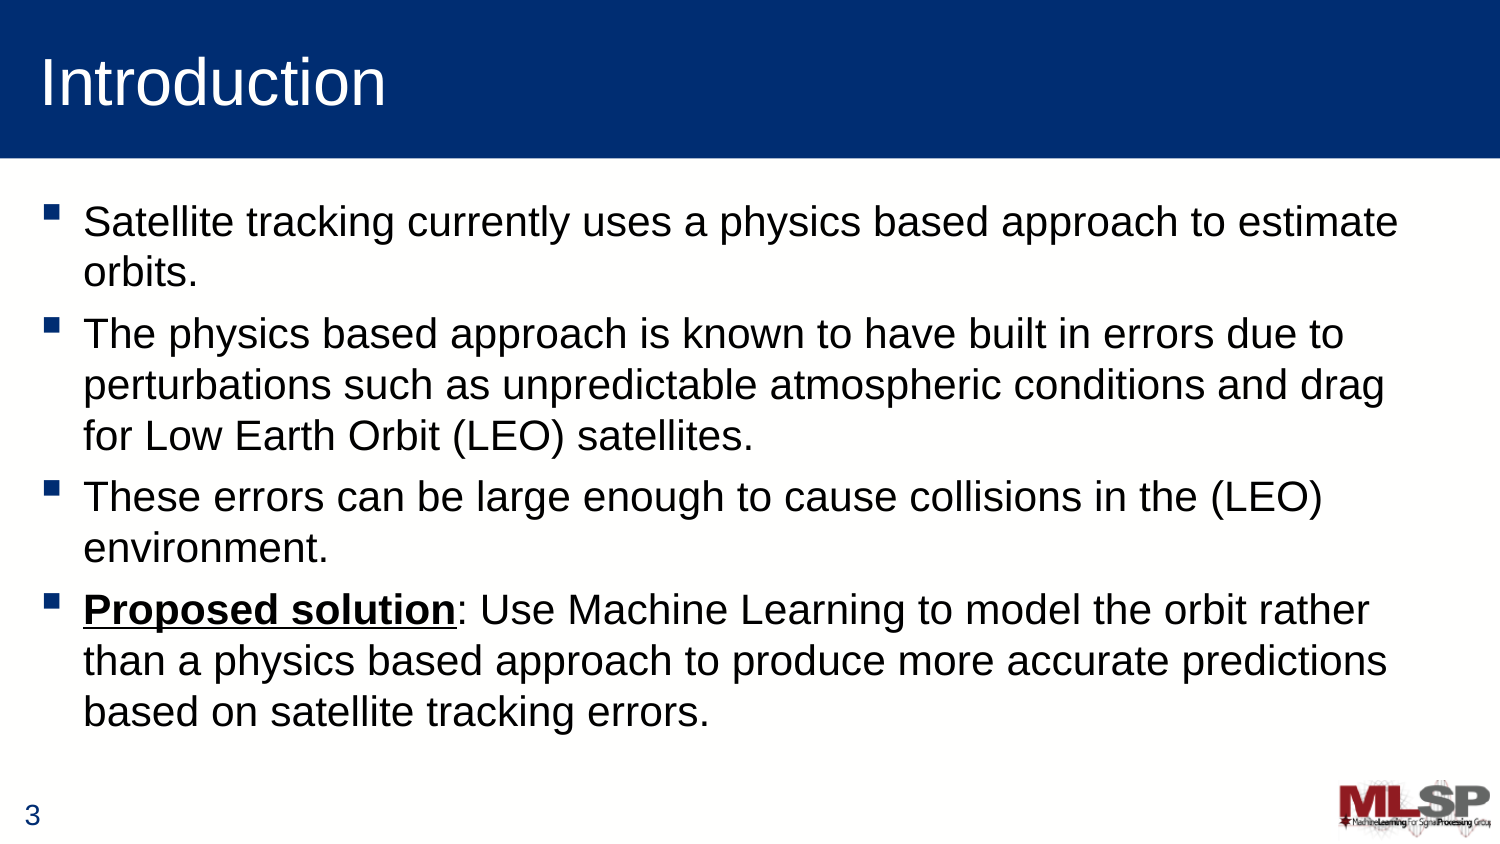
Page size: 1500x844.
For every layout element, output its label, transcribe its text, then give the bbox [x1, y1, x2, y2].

list [24, 196, 1478, 754]
picture [1331, 780, 1491, 843]
title Introduction [24, 8, 1478, 150]
text_box Satellite tracking currently uses a physics based approach to estimate orbits. The physics based approach is known to have built in errors due to perturbations such as unpredictable atmospheric conditions and drag for Low Earth Orbit (LEO) satellites. These errors can be large enough to cause collisions in the (LEO) environment. Proposed solution: Use Machine Learning to model the orbit rather than a physics based approach to produce more accurate predictions based on satellite tracking errors. [24, 186, 1444, 743]
